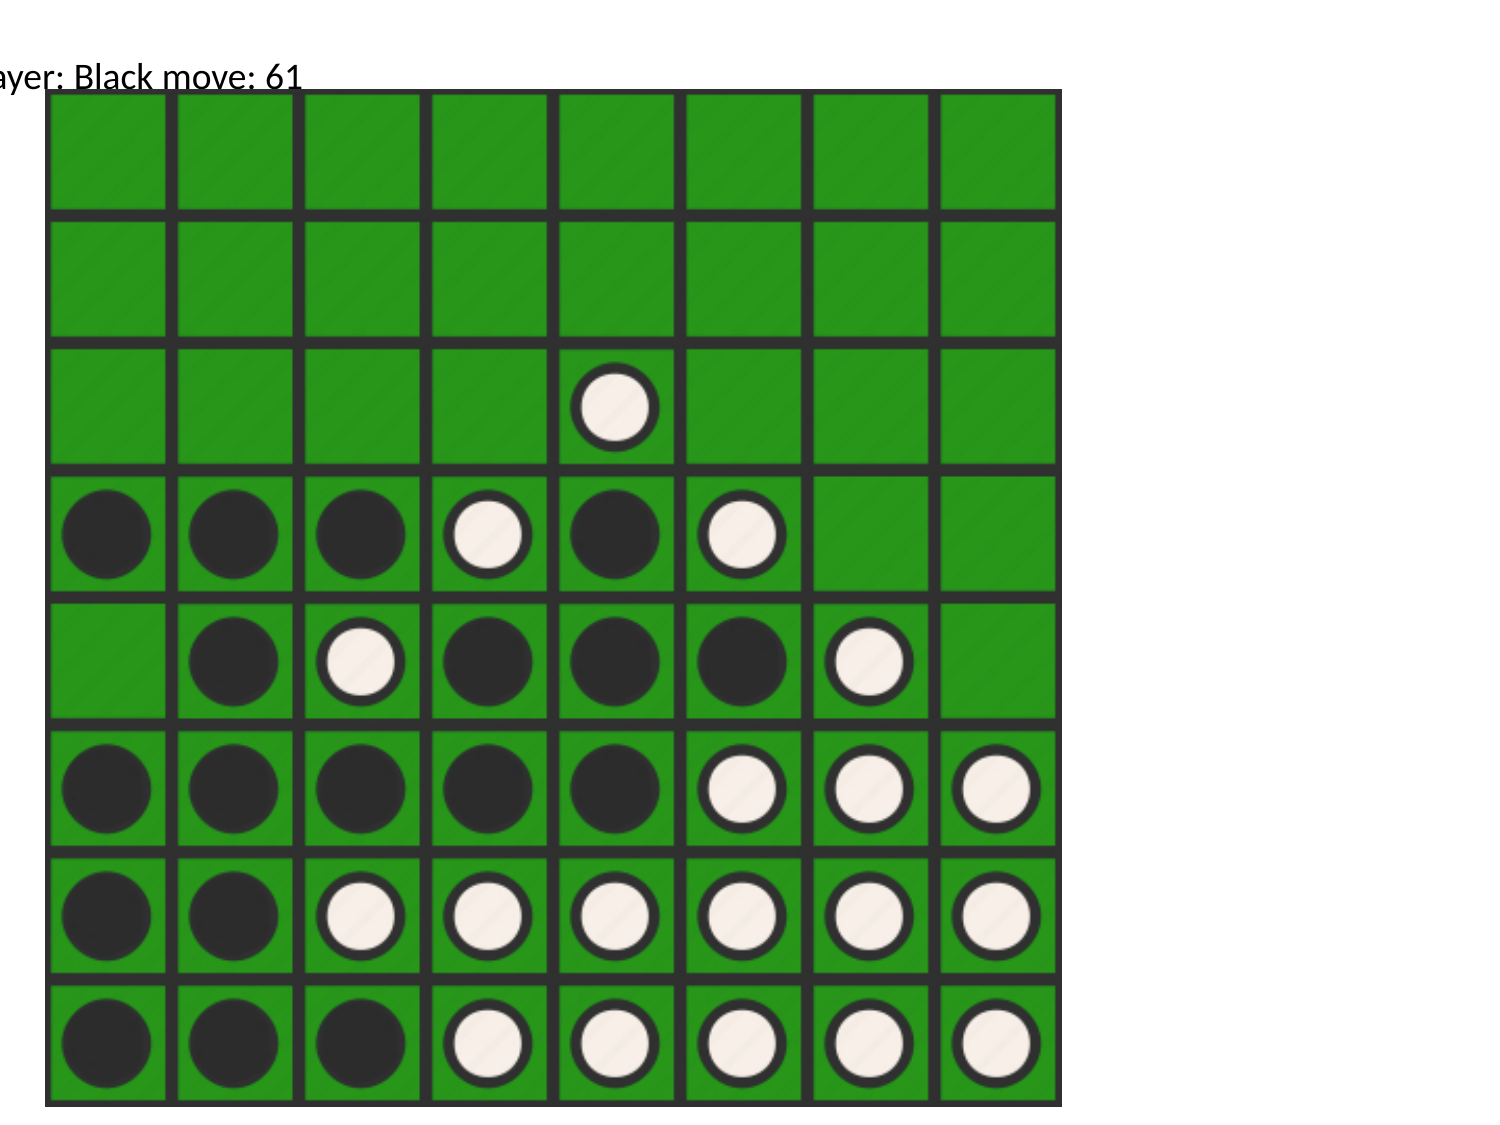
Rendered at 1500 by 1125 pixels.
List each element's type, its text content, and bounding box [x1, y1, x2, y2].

text_box turn: 33 player: Black move: 61 [0, 44, 319, 105]
picture [44, 89, 1062, 1107]
